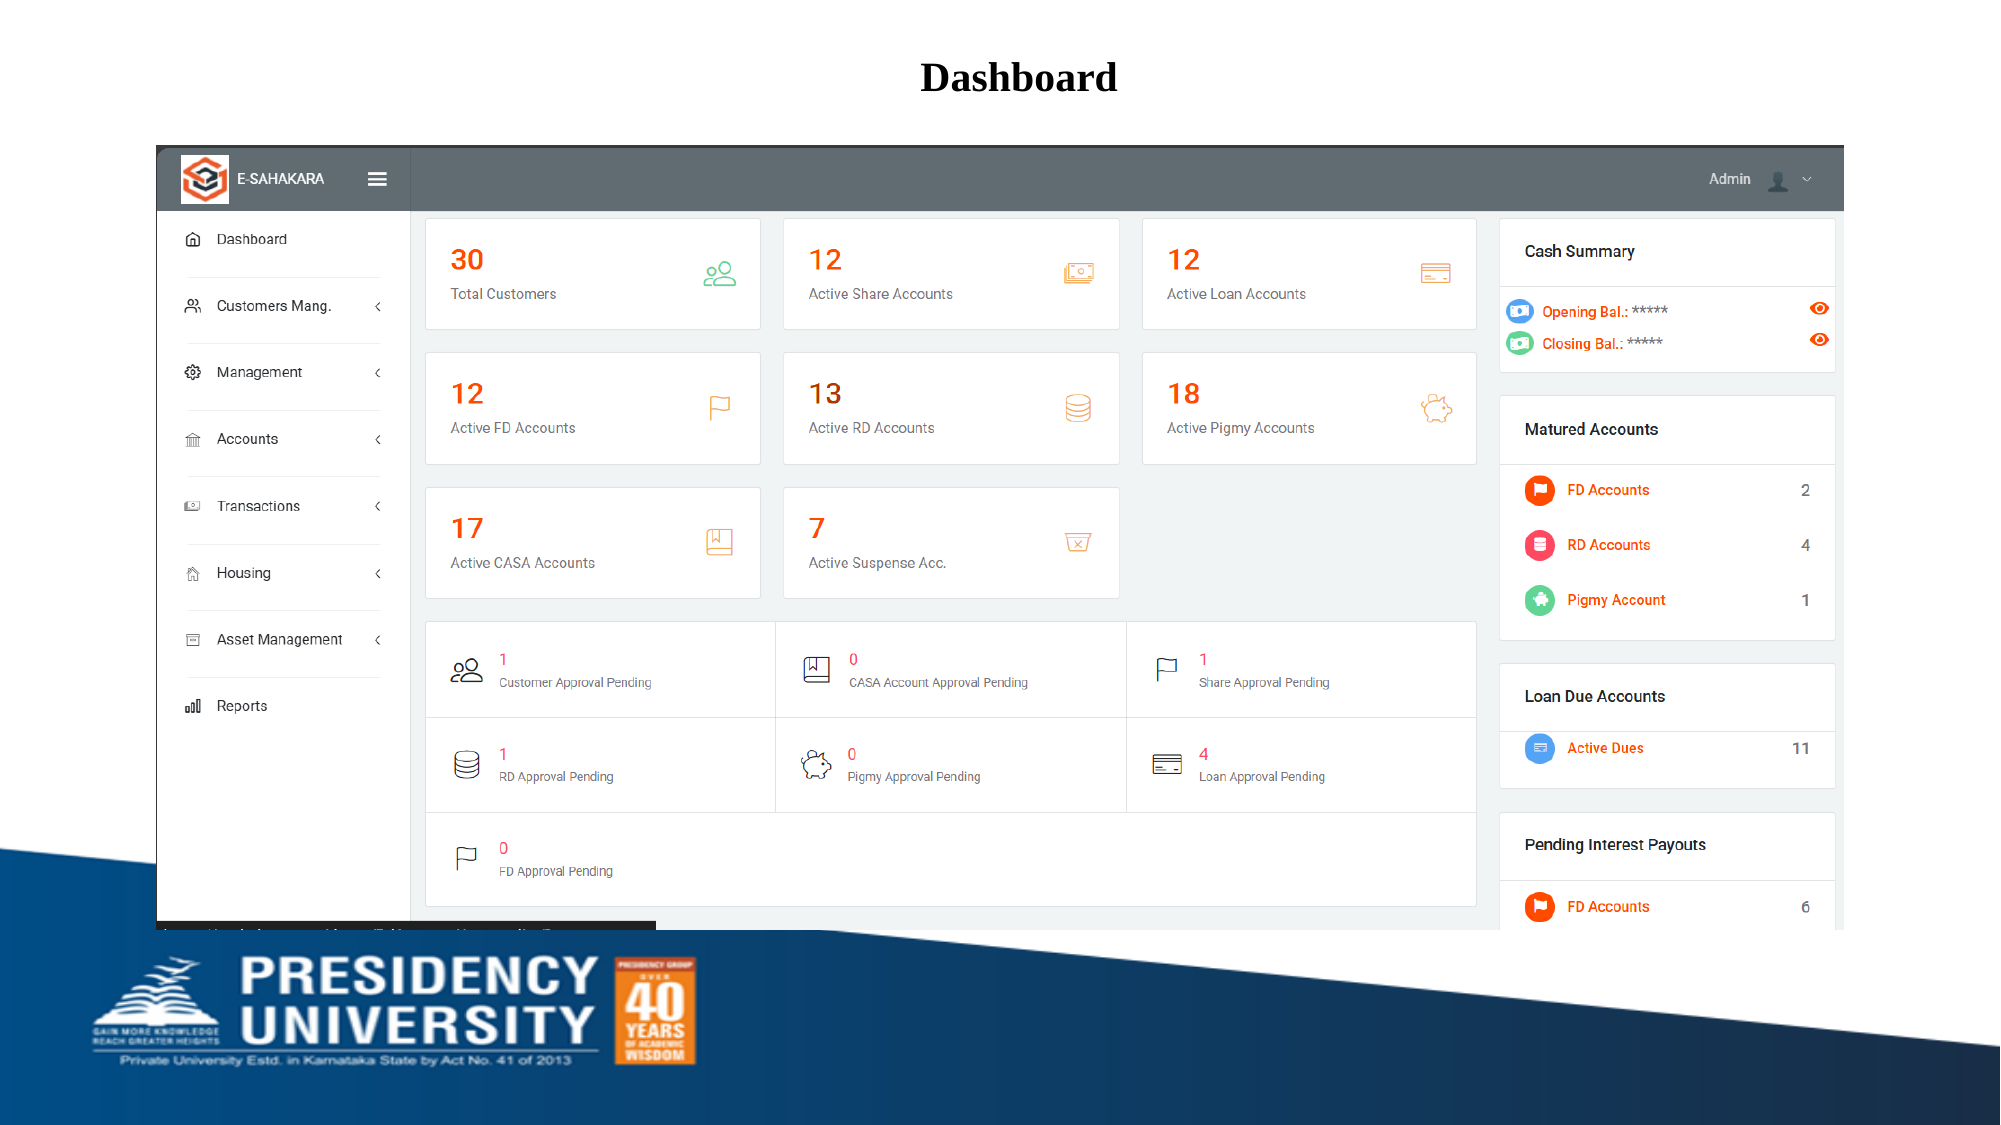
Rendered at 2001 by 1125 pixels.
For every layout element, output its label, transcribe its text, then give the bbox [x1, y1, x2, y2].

text_box Dashboard [703, 42, 1336, 108]
picture [0, 145, 2000, 1125]
